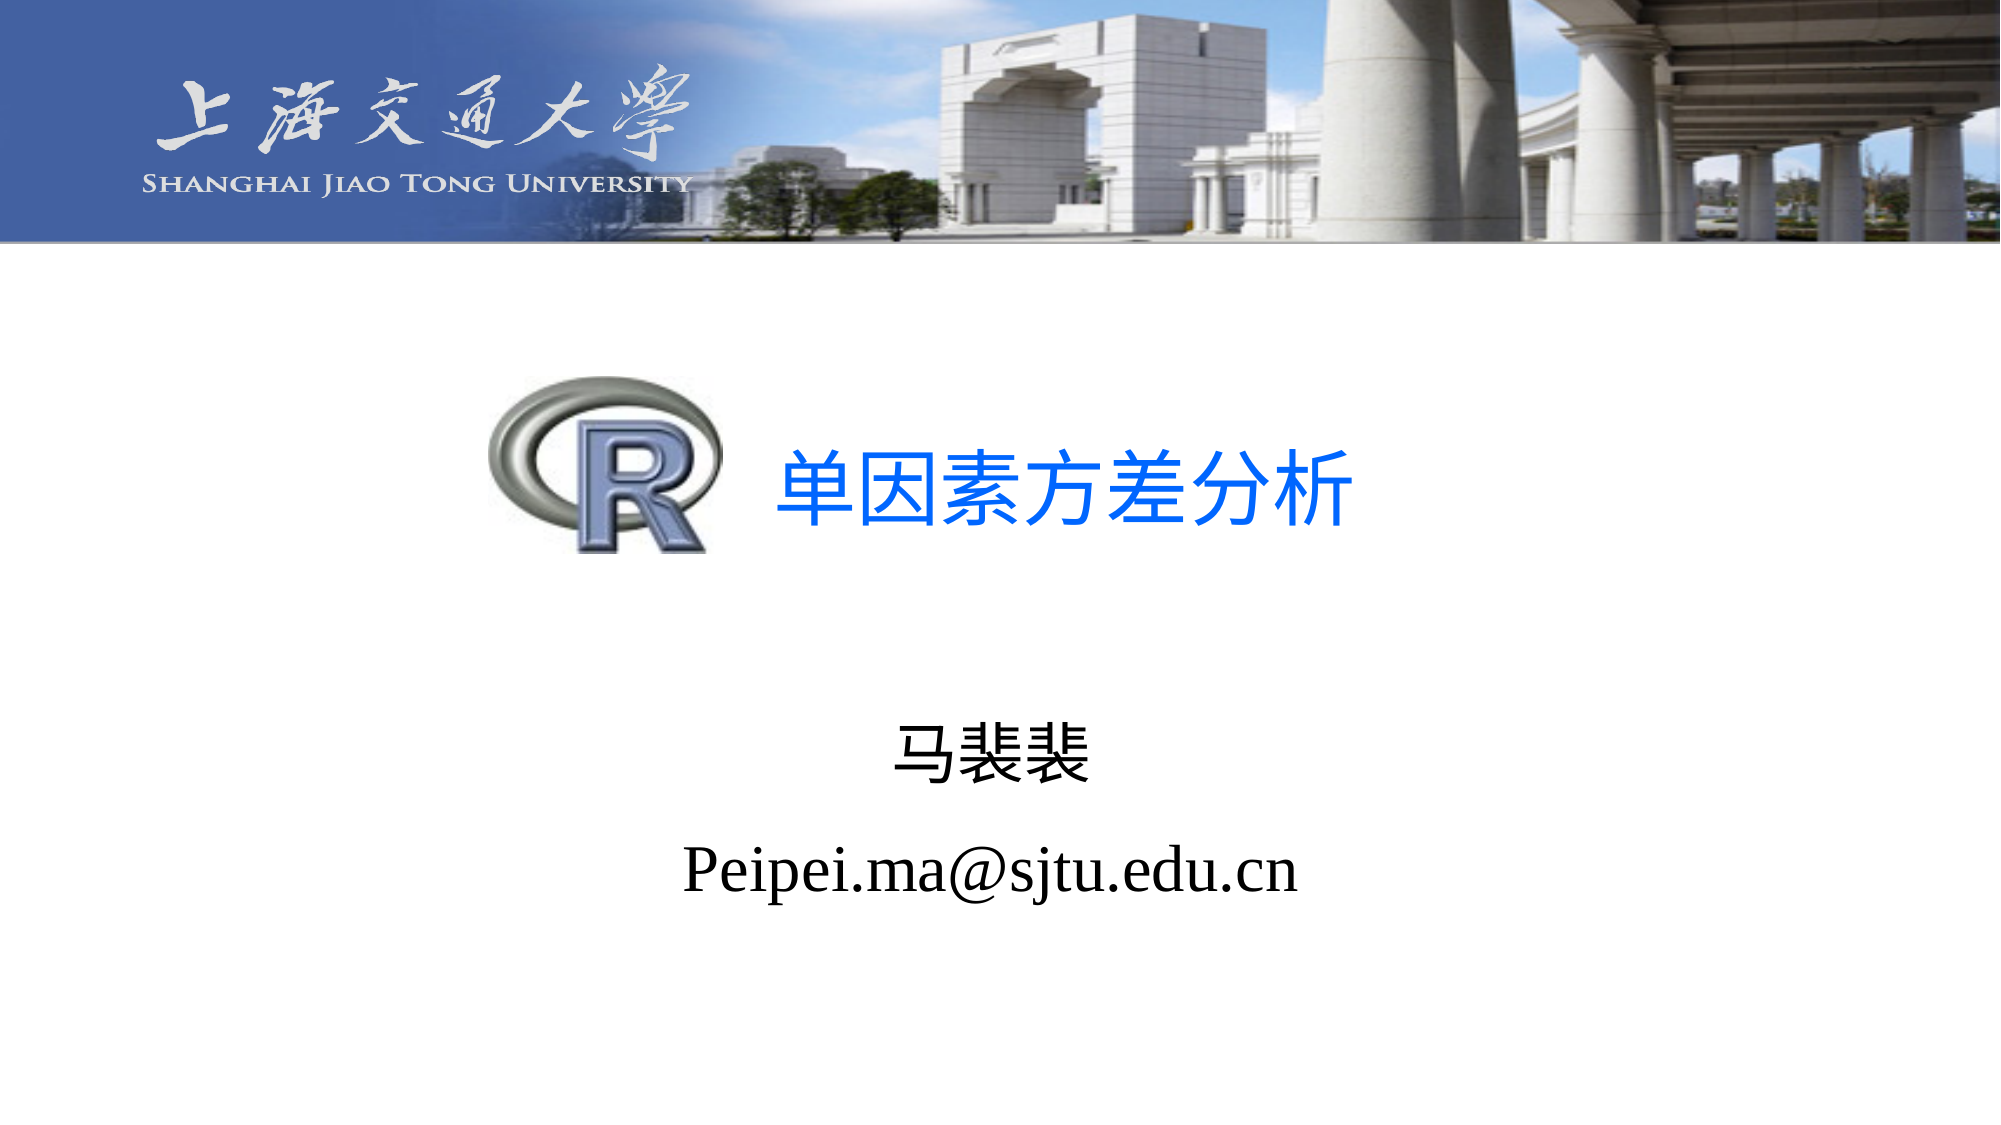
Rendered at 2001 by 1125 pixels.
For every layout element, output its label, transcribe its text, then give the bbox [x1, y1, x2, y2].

subtitle 马裴裴 Peipei.ma@sjtu.edu.cn [291, 704, 1692, 992]
picture [488, 376, 723, 554]
picture [0, 0, 2000, 244]
title 单因素方差分析 [111, 399, 1959, 563]
